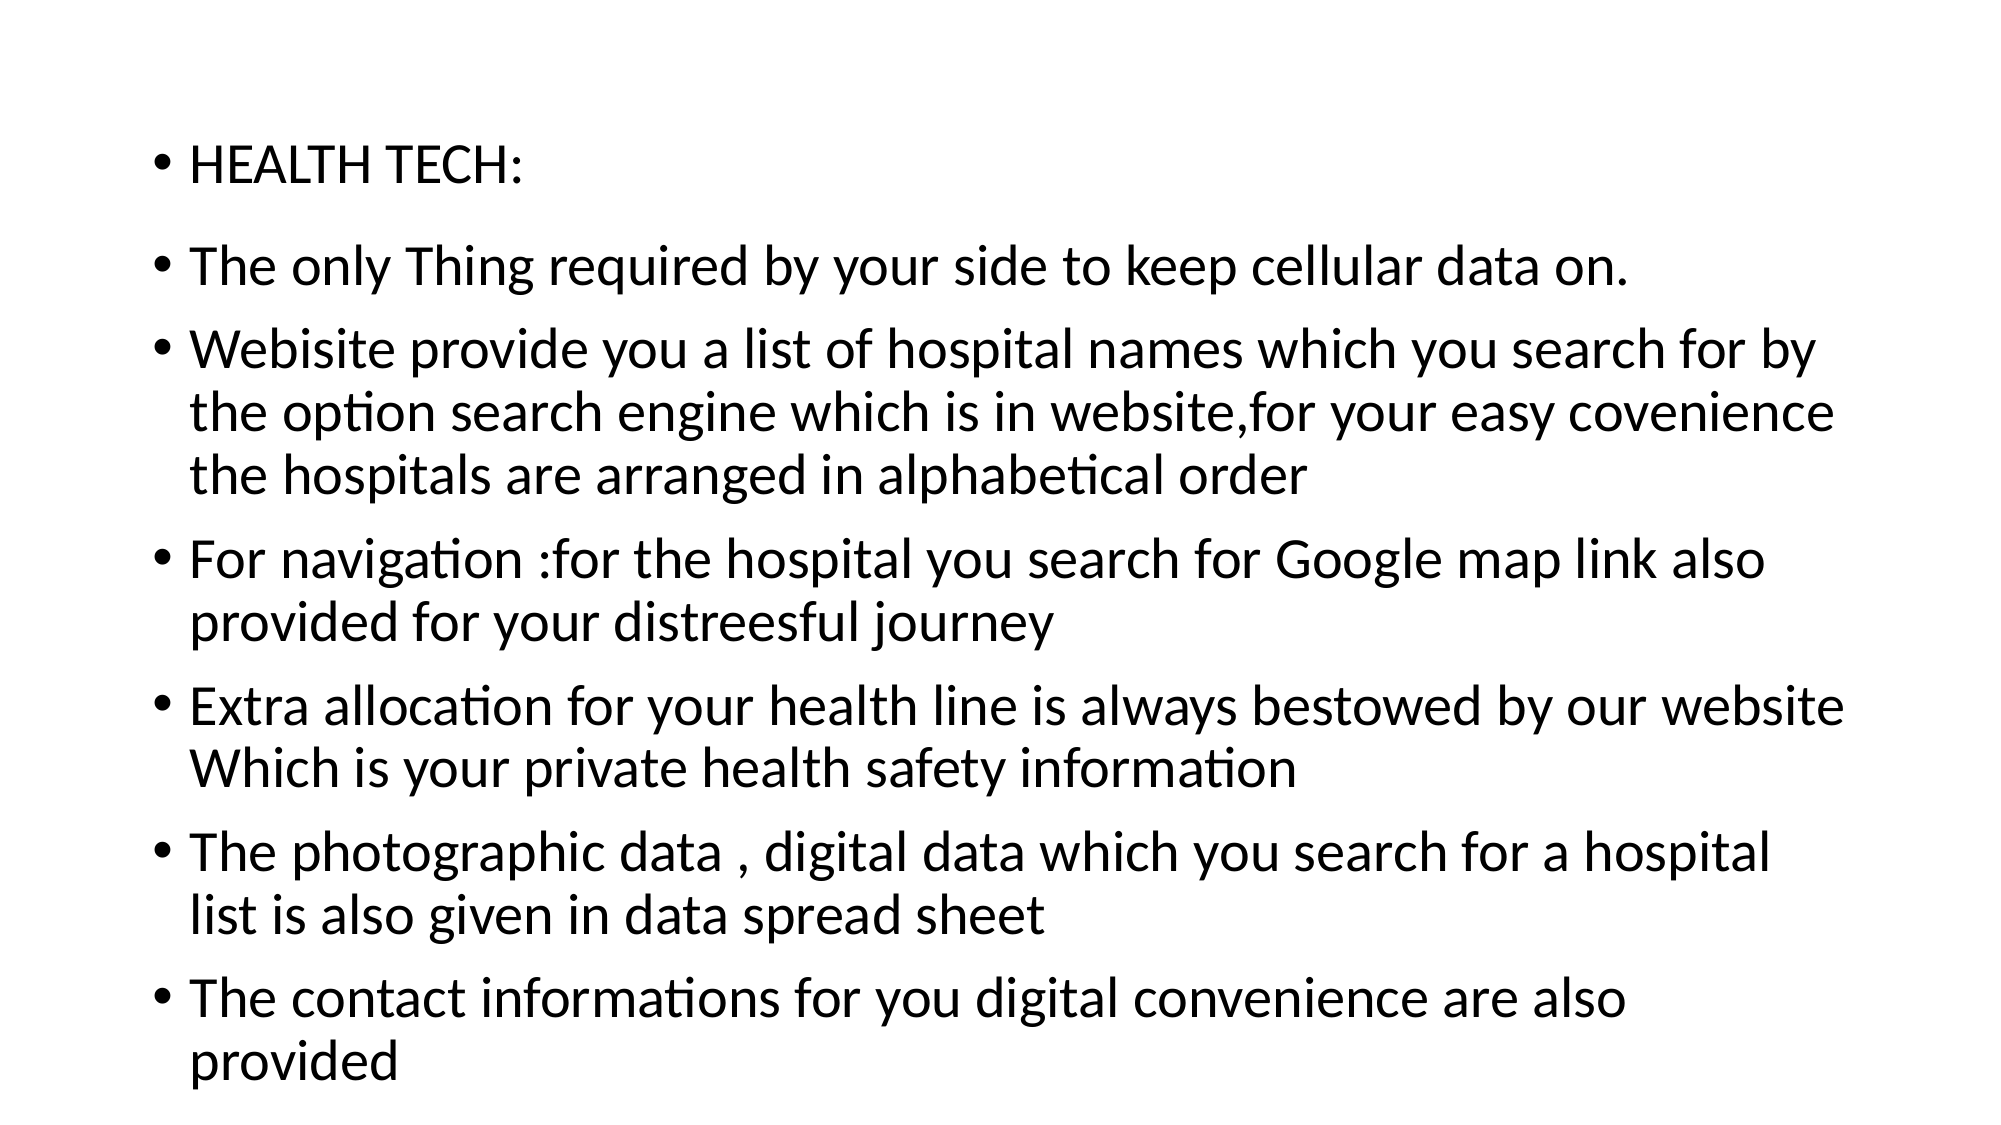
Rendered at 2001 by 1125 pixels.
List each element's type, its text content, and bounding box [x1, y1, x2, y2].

title The only Thing required by your side to keep cellular data on. Webisite provide you a list of hospital names which you search for by the option search engine which is in website,for your easy covenience the hospitals are arranged in alphabetical order For navigation :for the hospital you search for Google map link also provided for your distreesful journey Extra allocation for your health line is always bestowed by our website Which is your private health safety information The photographic data , digital data which you search for a hospital list is also given in data spread sheet The contact informations for you digital convenience are also provided [137, 0, 1863, 1125]
